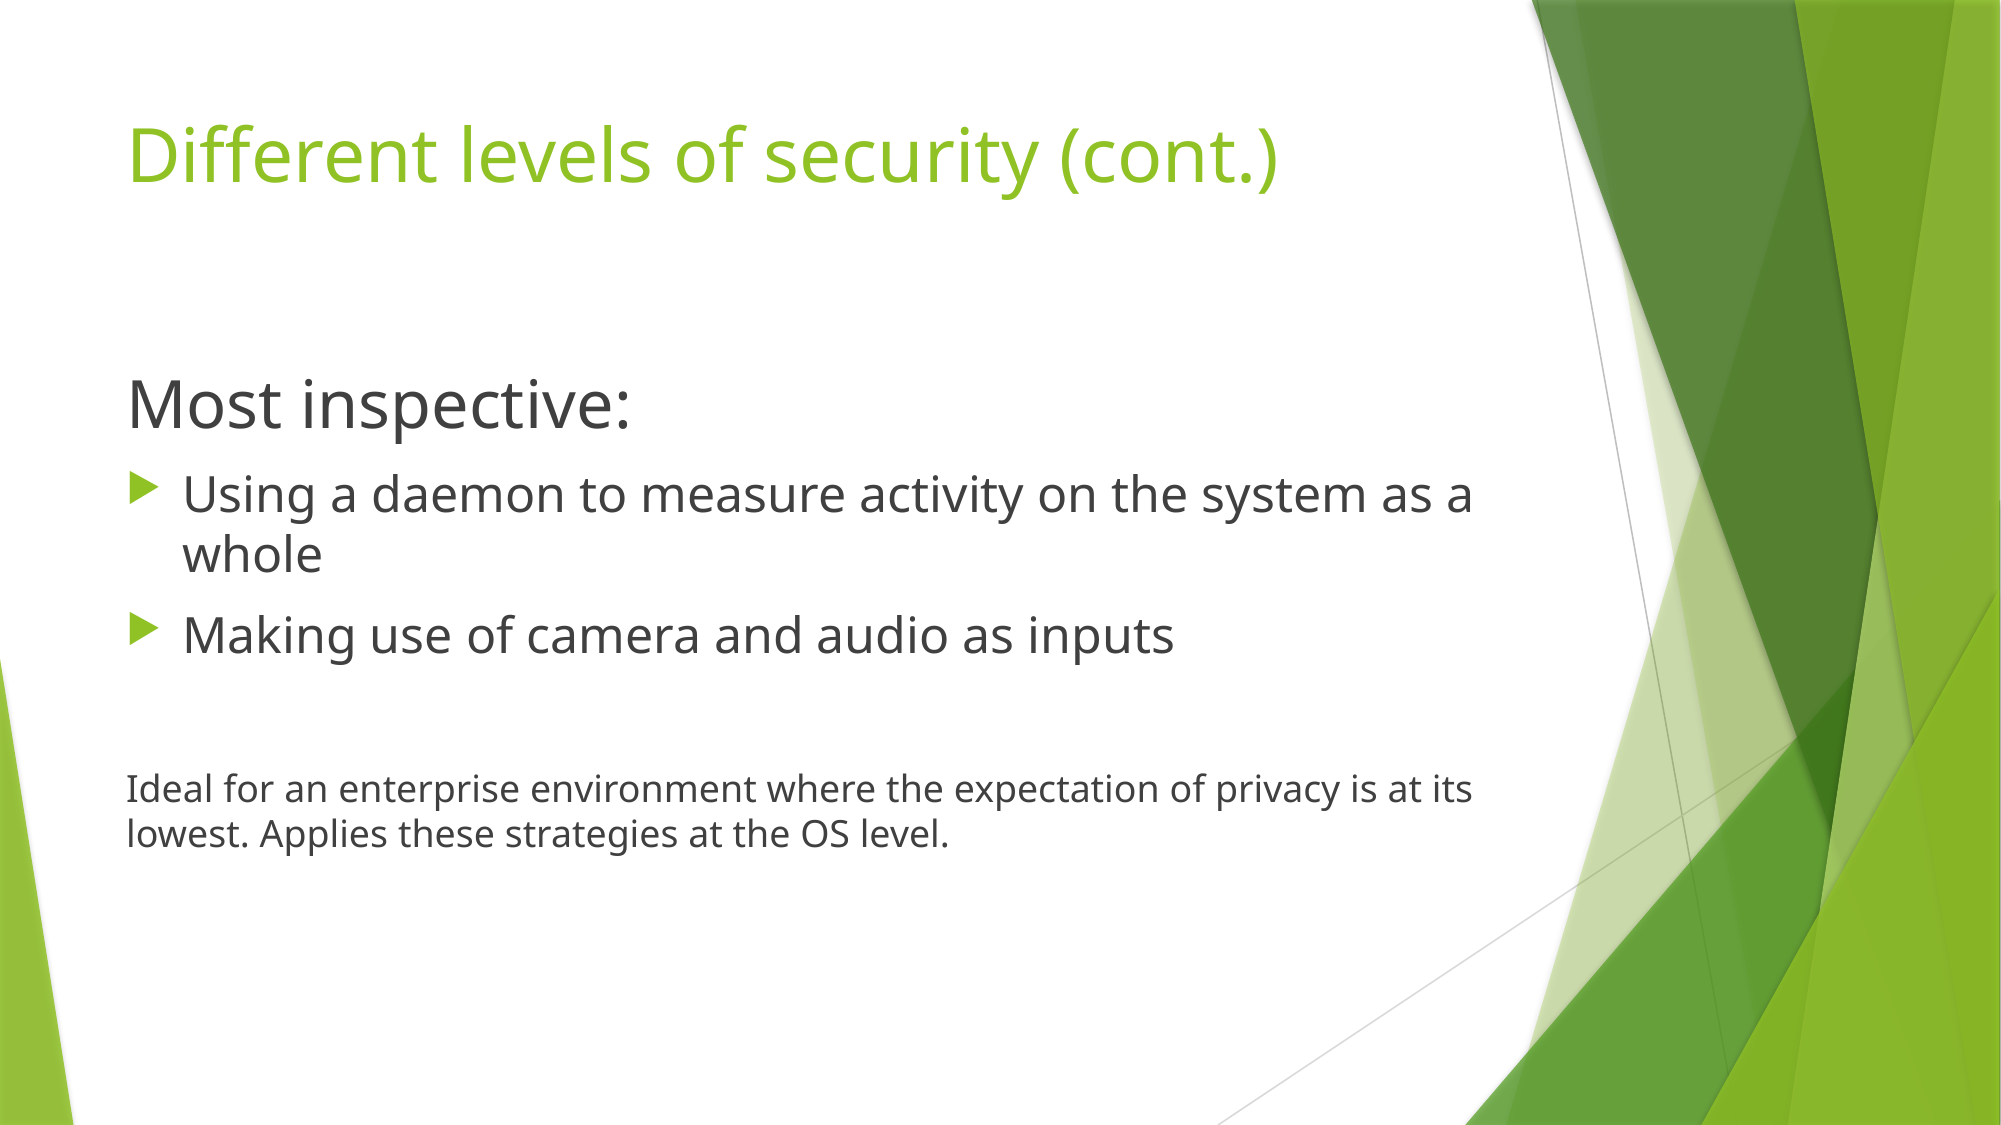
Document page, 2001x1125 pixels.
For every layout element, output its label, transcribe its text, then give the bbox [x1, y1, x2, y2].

list Most inspective: Using a daemon to measure activity on the system as a whole Making use of camera and audio as inputs Ideal for an enterprise environment where the expectation of privacy is at its lowest. Applies these strategies at the OS level. [111, 354, 1522, 992]
title Different levels of security (cont.) [111, 99, 1522, 317]
